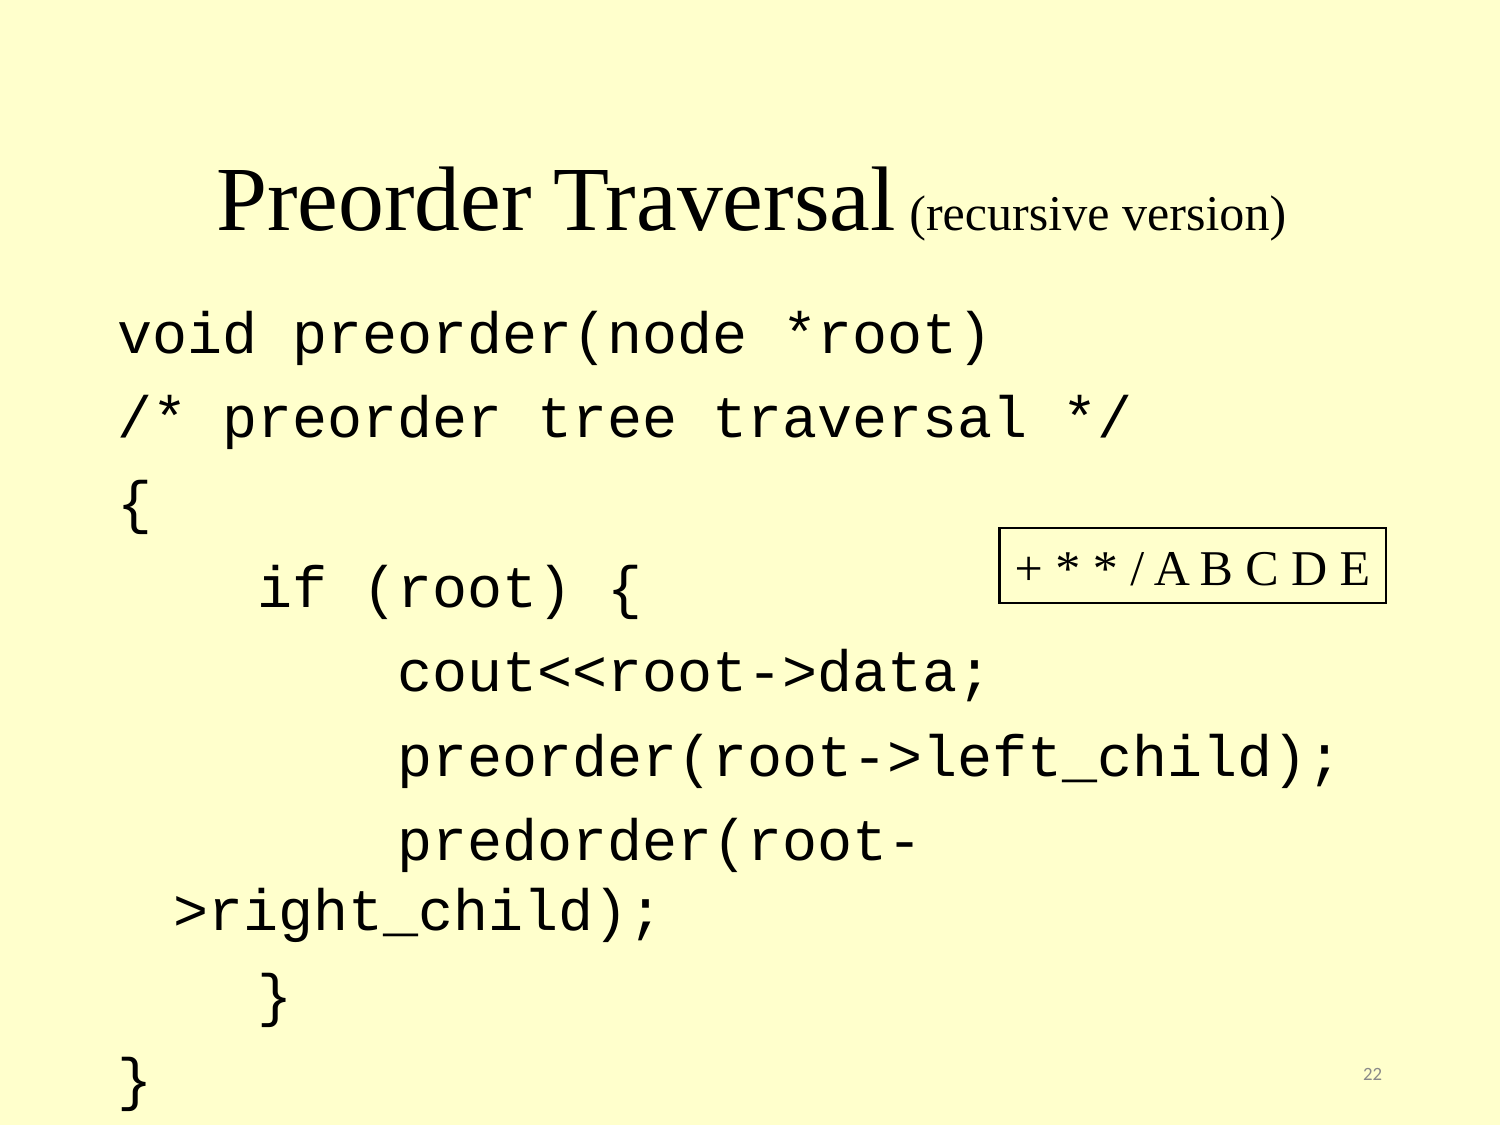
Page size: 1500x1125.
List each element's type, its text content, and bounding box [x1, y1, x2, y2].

text_box 22 [1059, 1042, 1397, 1103]
text_box + * * / A B C D E [999, 528, 1386, 604]
text_box void preorder(node *root) /* preorder tree traversal */ { if (root) { cout<<root->data; preorder(root->left_child); predorder(root->right_child); } } [102, 287, 1401, 963]
text_box Preorder Traversal (recursive version) [0, 99, 1500, 288]
